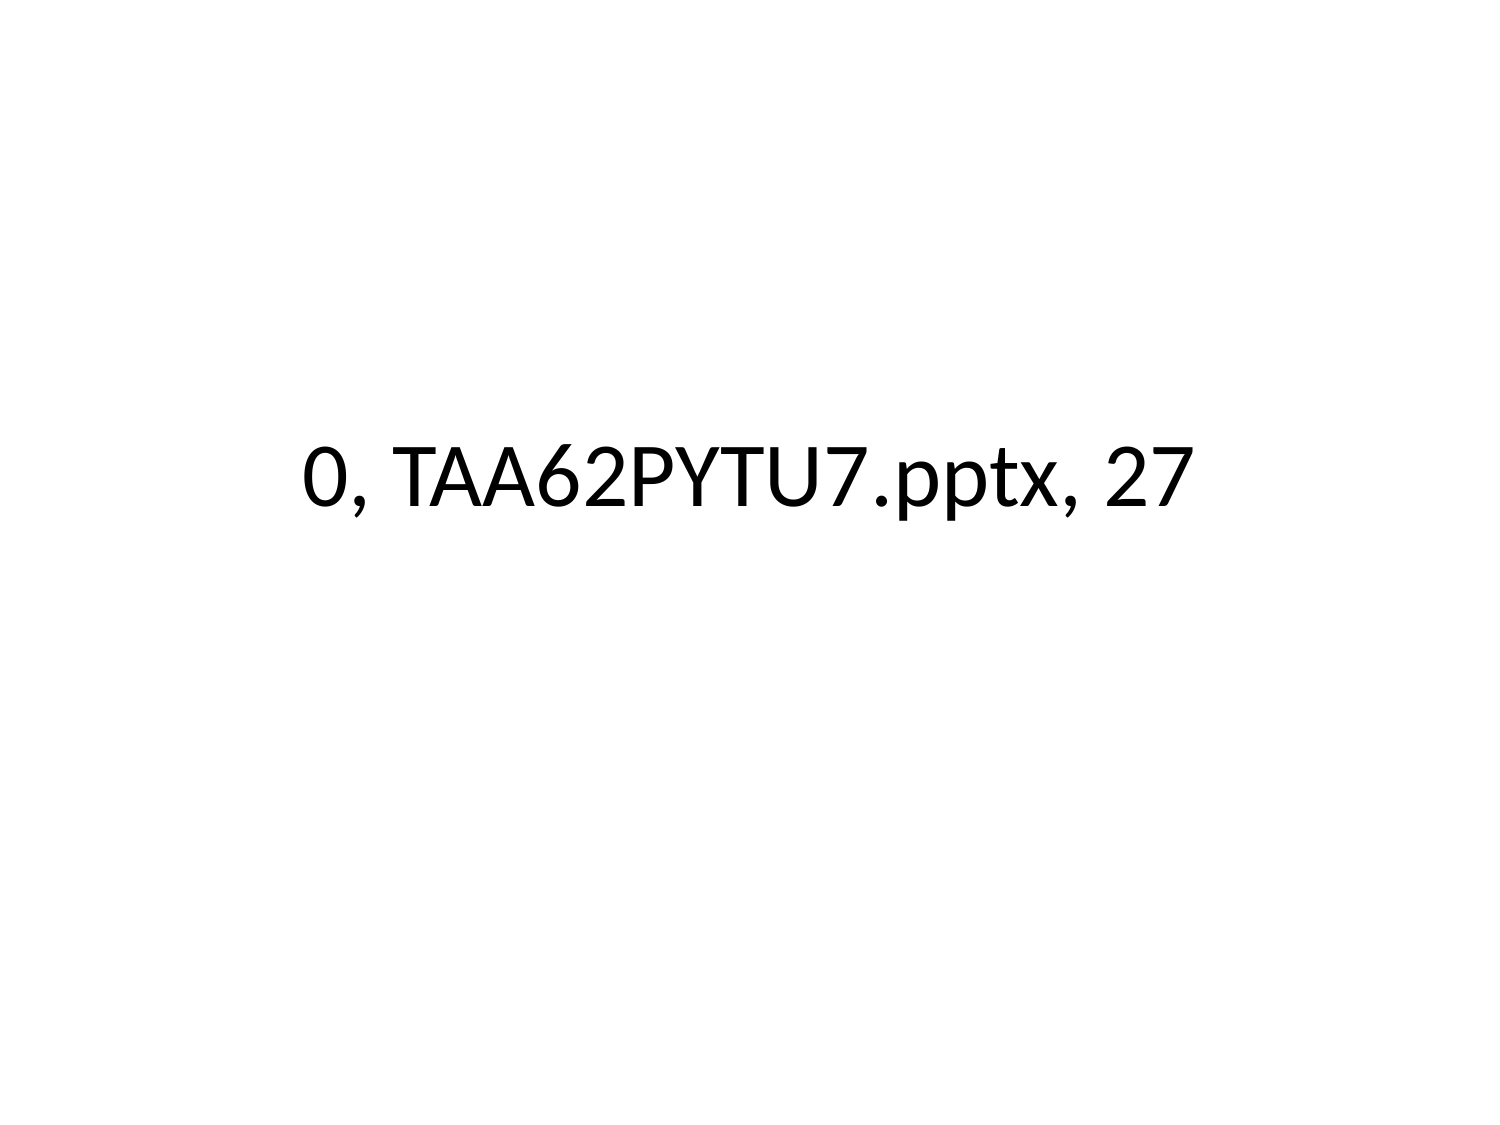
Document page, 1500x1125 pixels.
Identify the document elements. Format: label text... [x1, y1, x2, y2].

title 0, TAA62PYTU7.pptx, 27 [112, 349, 1388, 591]
